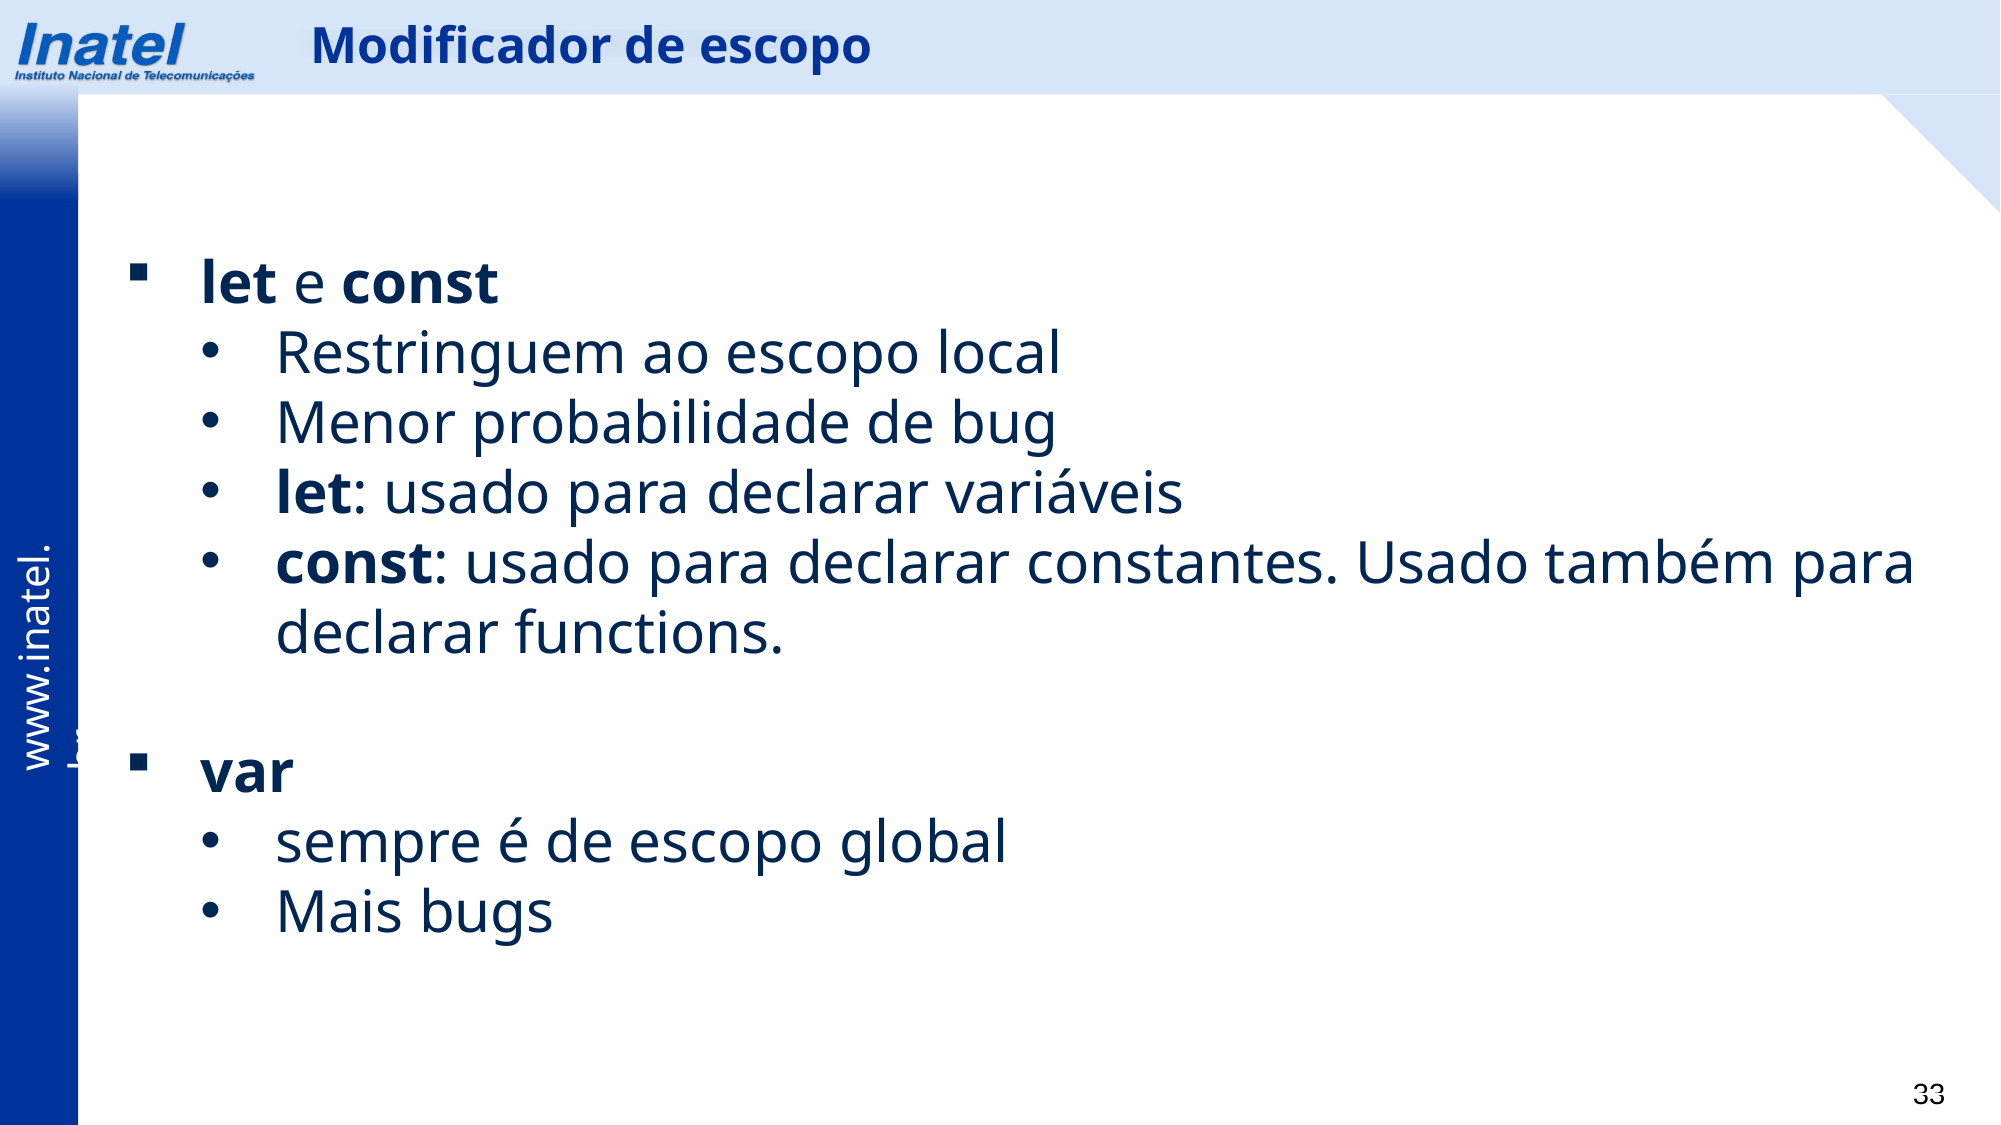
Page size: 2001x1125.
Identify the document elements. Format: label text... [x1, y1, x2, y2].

text_box Modificador de escopo [295, 0, 2000, 96]
picture [12, 20, 258, 85]
text_box [1879, 93, 2000, 215]
text_box let e const Restringuem ao escopo local Menor probabilidade de bug let: usado para declarar variáveis const: usado para declarar constantes. Usado também para declarar functions. var sempre é de escopo global Mais bugs [95, 185, 1966, 1095]
